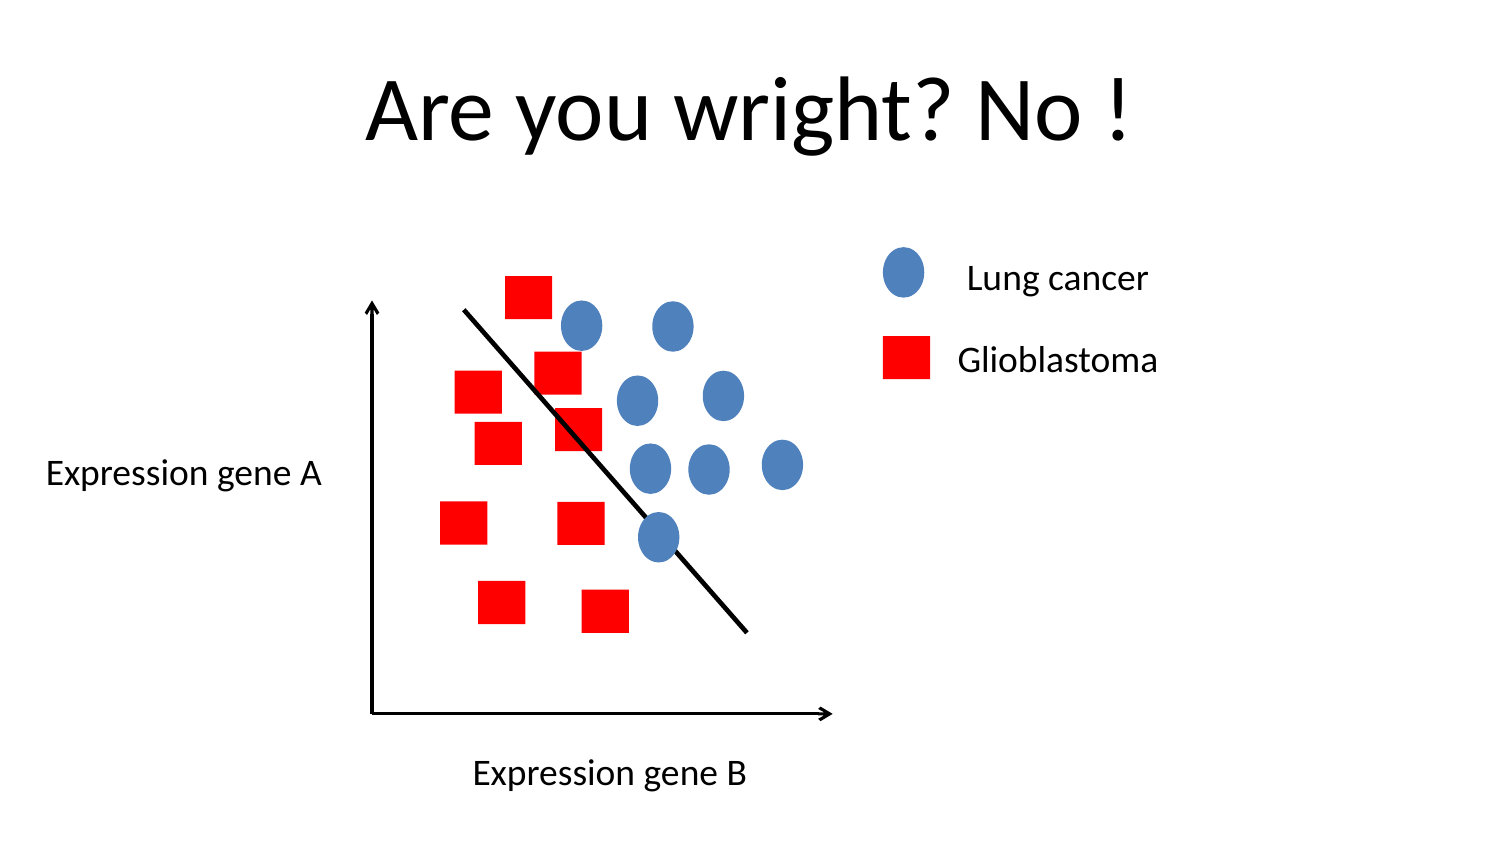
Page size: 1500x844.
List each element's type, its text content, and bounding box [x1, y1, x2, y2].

text_box Glioblastoma [942, 327, 1183, 388]
text_box Expression gene B [457, 740, 763, 801]
text_box [881, 334, 932, 381]
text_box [371, 275, 833, 715]
text_box Expression gene A [31, 440, 337, 501]
text_box Lung cancer [952, 245, 1173, 306]
text_box [880, 245, 927, 300]
title Are you wright? No ! [75, 33, 1425, 175]
